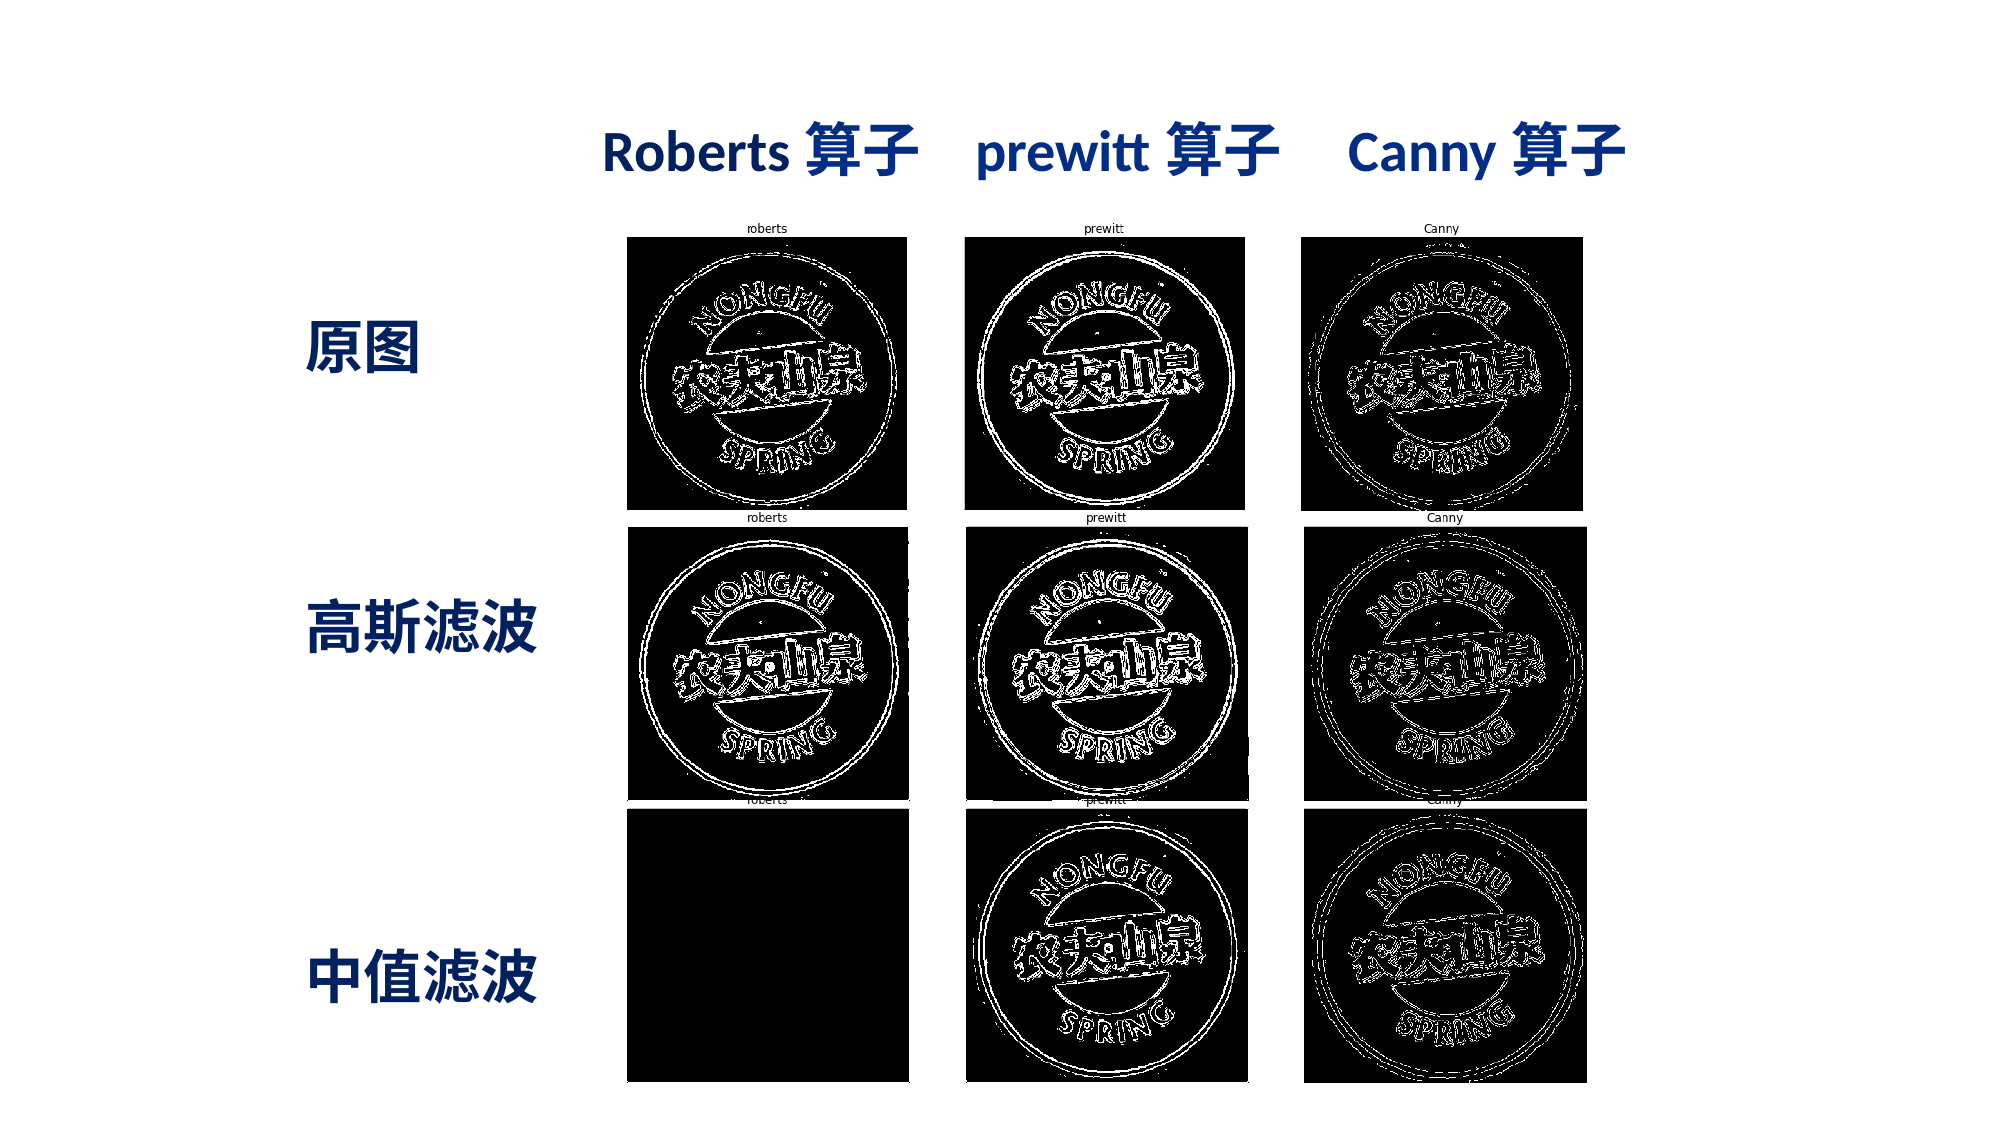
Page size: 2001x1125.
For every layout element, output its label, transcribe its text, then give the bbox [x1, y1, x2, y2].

text_box 原图 高斯滤波 中值滤波 [290, 302, 554, 1018]
text_box Roberts算子 prewitt算子 Canny算子 [588, 106, 1643, 191]
picture [595, 216, 1592, 1106]
